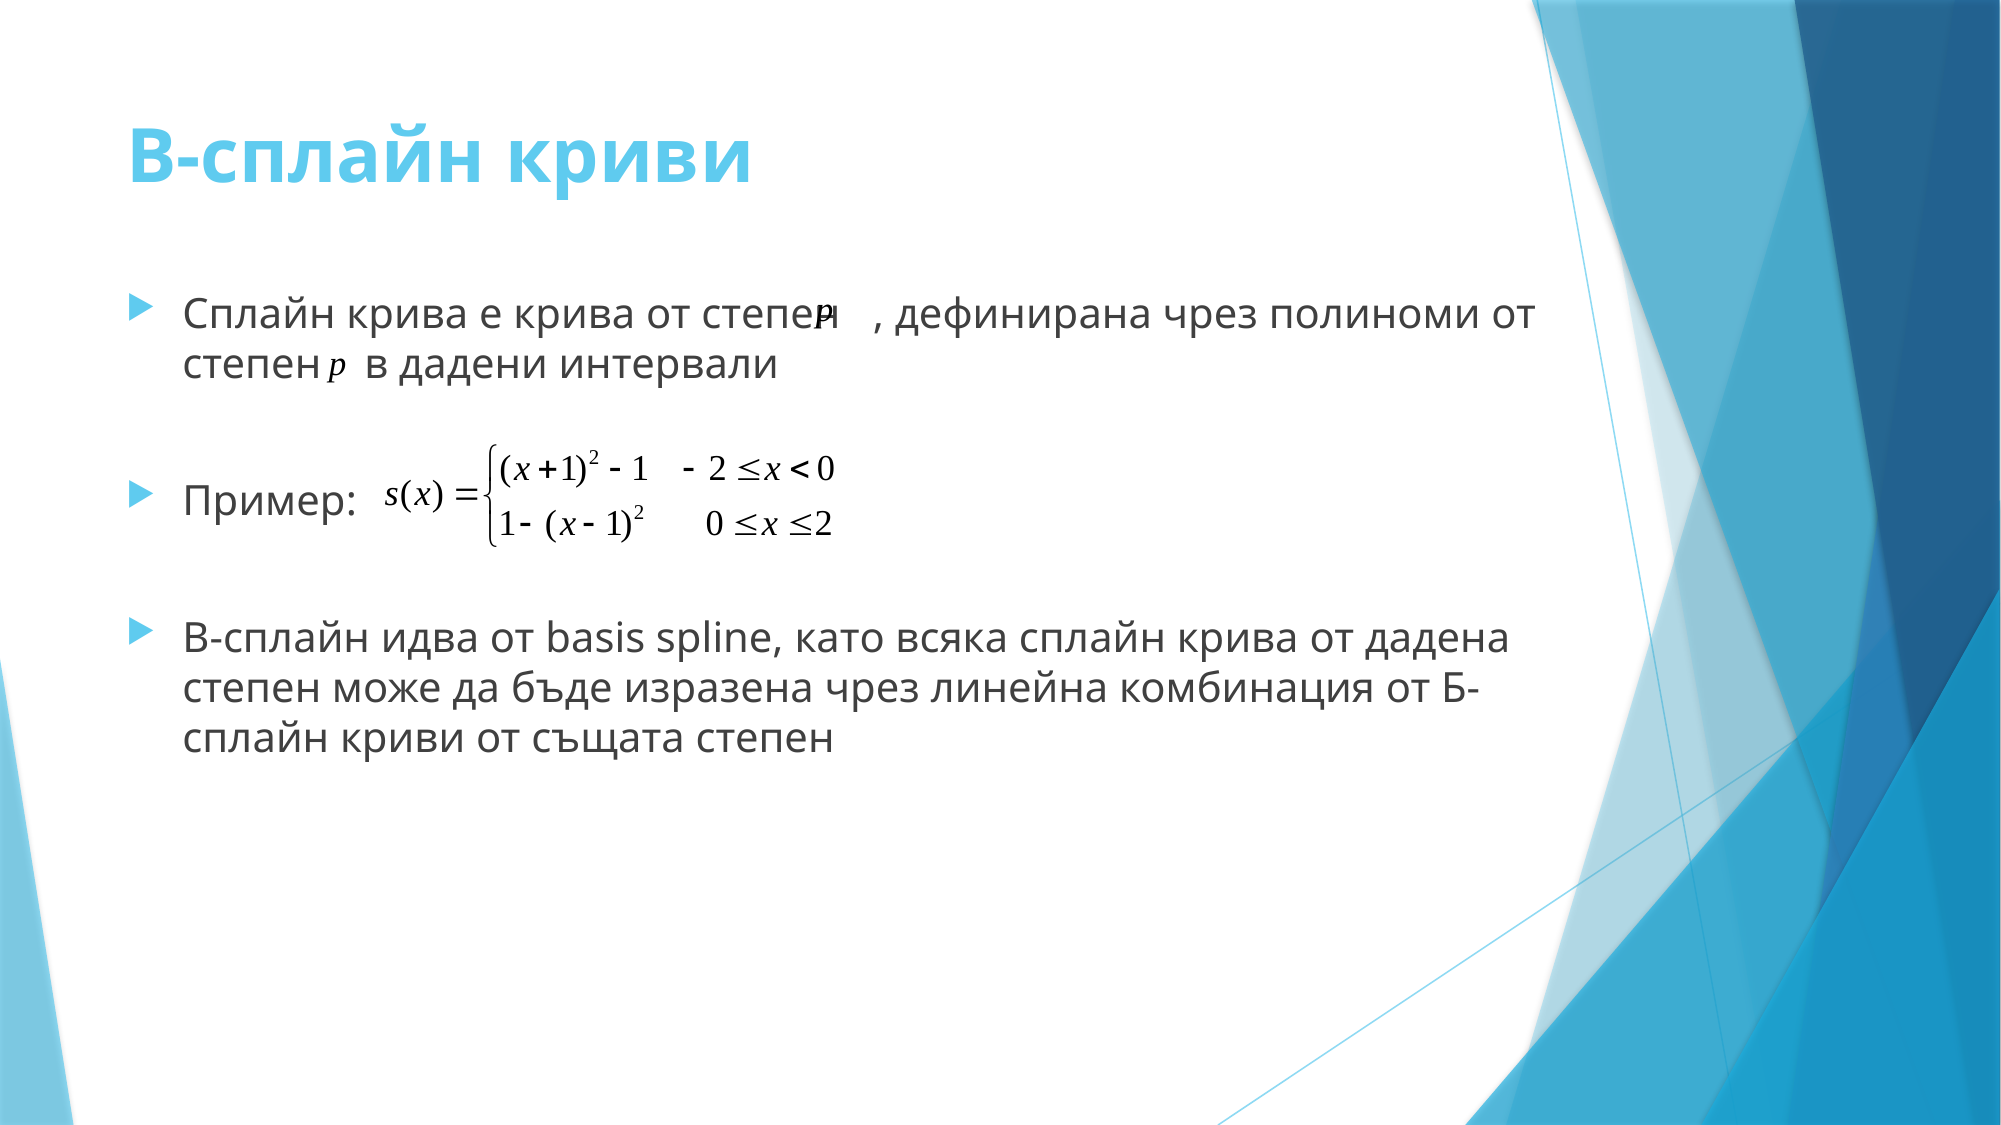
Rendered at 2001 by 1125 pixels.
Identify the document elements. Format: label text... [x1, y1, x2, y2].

list Сплайн крива е крива от степен , дефинирана чрез полиноми от степен в дадени интервали Пример: B-сплайн идва от basis spline, като всяка сплайн крива от дадена степен може да бъде изразена чрез линейна комбинация от Б-сплайн криви от същата степен [111, 279, 1622, 1125]
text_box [805, 297, 842, 337]
title B-сплайн криви [111, 99, 1522, 279]
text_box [318, 351, 355, 391]
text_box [377, 437, 842, 555]
